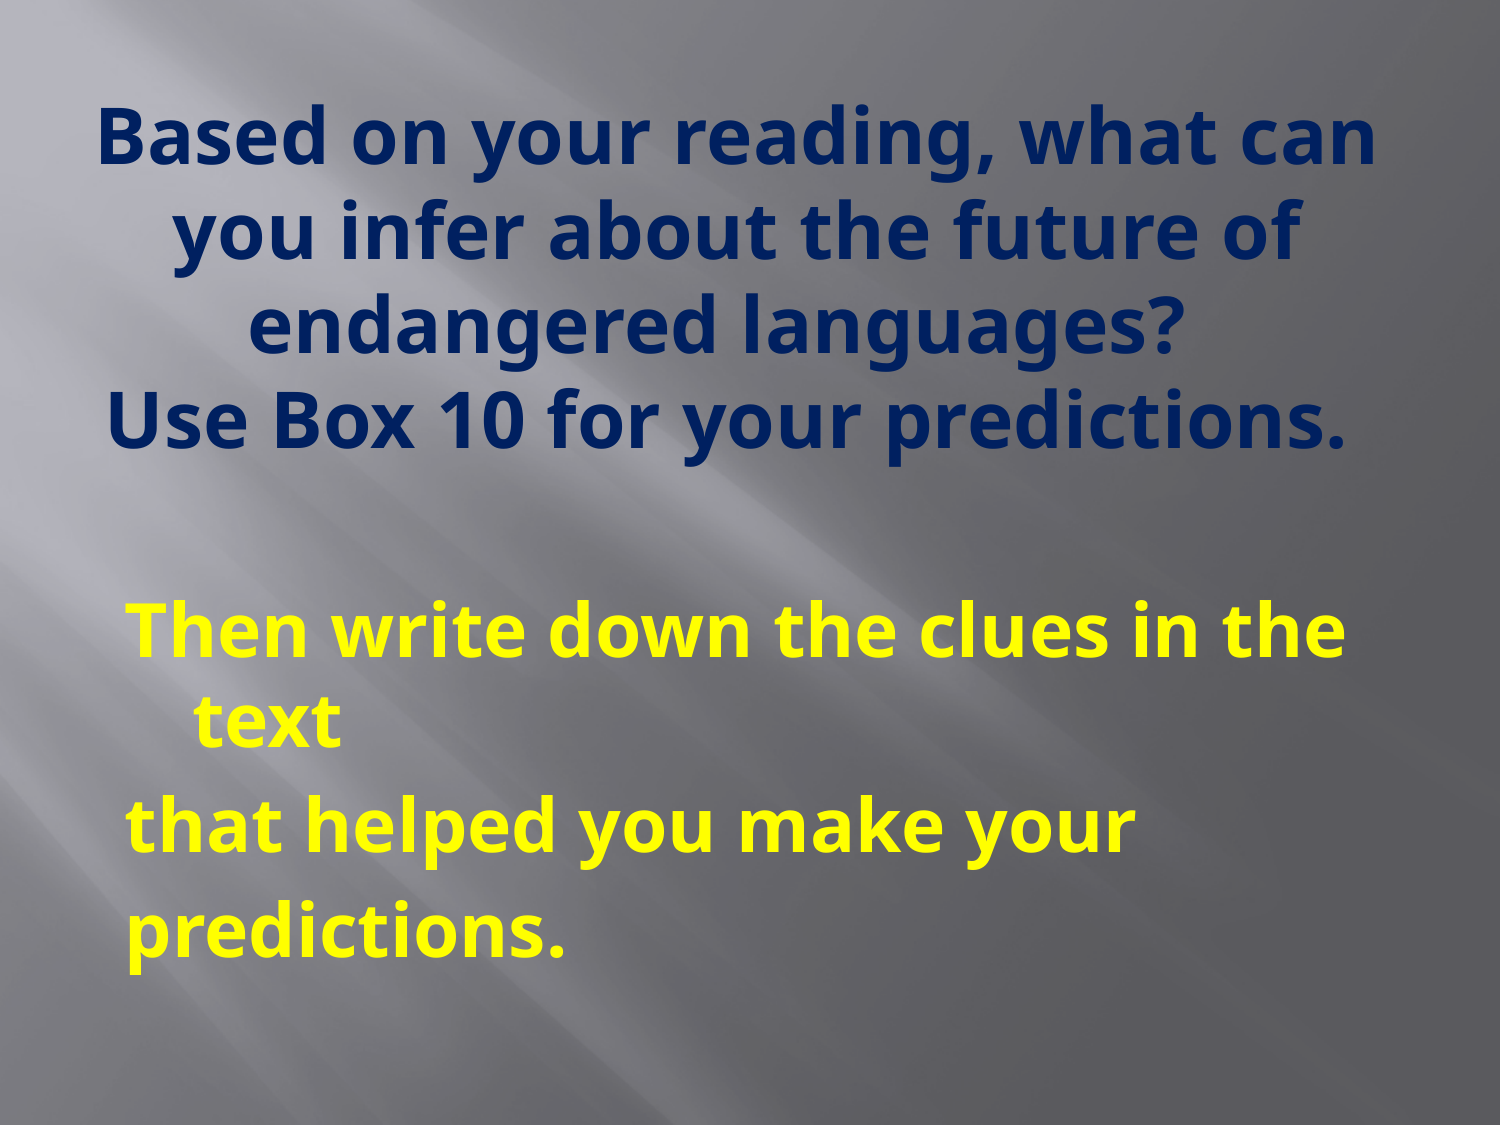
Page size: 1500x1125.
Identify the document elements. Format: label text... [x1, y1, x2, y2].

title Based on your reading, what can you infer about the future of endangered languages? Use Box 10 for your predictions. [62, 50, 1413, 500]
list Then write down the clues in the text that helped you make your predictions. [87, 575, 1438, 1125]
